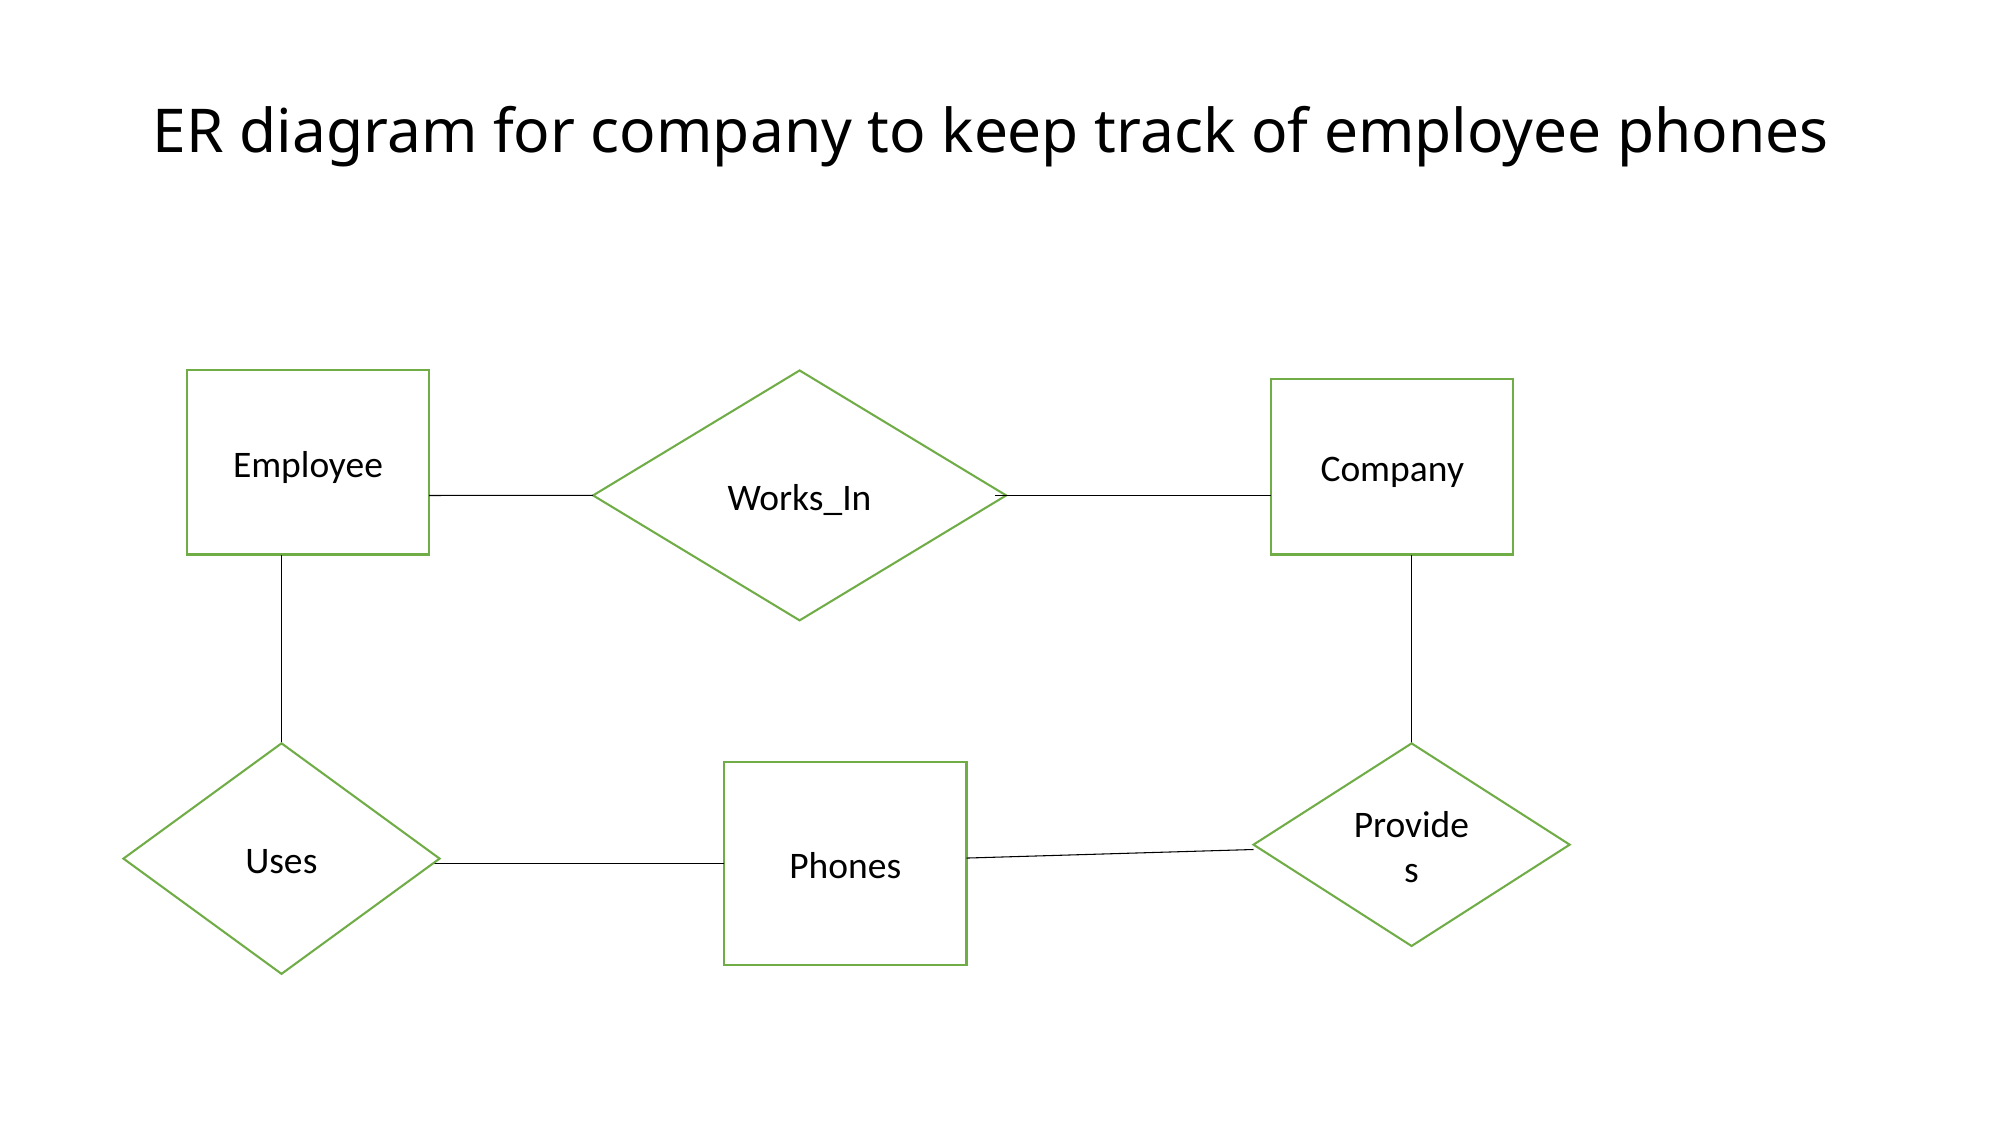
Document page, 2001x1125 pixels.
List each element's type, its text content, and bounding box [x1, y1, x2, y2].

text_box Company [1270, 378, 1514, 556]
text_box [966, 849, 1254, 858]
text_box Provides [1251, 742, 1572, 948]
text_box Uses [121, 742, 442, 976]
title ER diagram for company to keep track of employee phones [137, 59, 1863, 206]
text_box Phones [723, 761, 968, 966]
text_box Works_In [592, 369, 1008, 622]
text_box Employee [186, 369, 430, 556]
